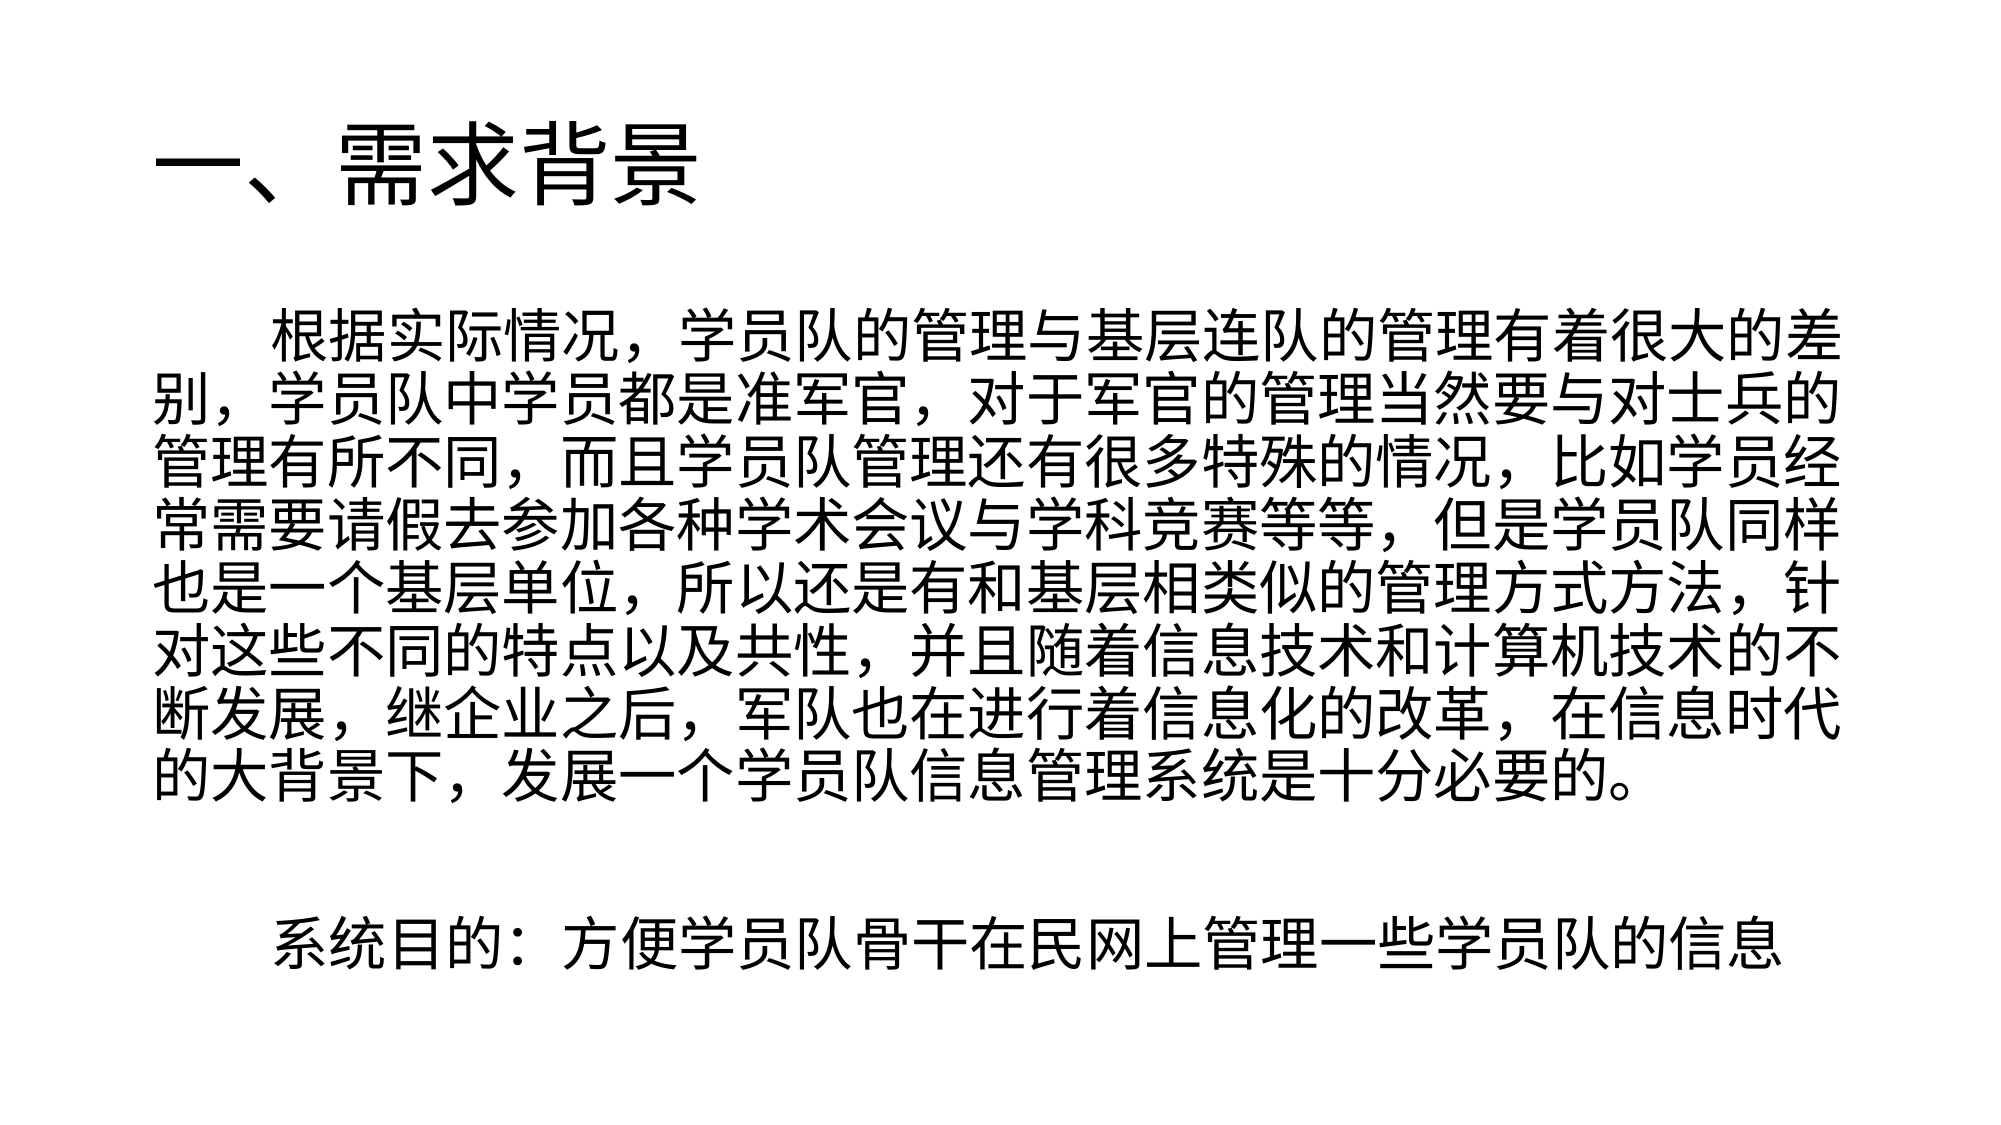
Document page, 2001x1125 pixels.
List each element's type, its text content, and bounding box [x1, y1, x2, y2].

title 一、需求背景 [137, 59, 1863, 278]
list 根据实际情况，学员队的管理与基层连队的管理有着很大的差别，学员队中学员都是准军官，对于军官的管理当然要与对士兵的管理有所不同，而且学员队管理还有很多特殊的情况，比如学员经常需要请假去参加各种学术会议与学科竞赛等等，但是学员队同样也是一个基层单位，所以还是有和基层相类似的管理方式方法，针对这些不同的特点以及共性，并且随着信息技术和计算机技术的不断发展，继企业之后，军队也在进行着信息化的改革，在信息时代的大背景下，发展一个学员队信息管理系统是十分必要的。 系统目的：方便学员队骨干在民网上管理一些学员队的信息 [137, 299, 1863, 1014]
